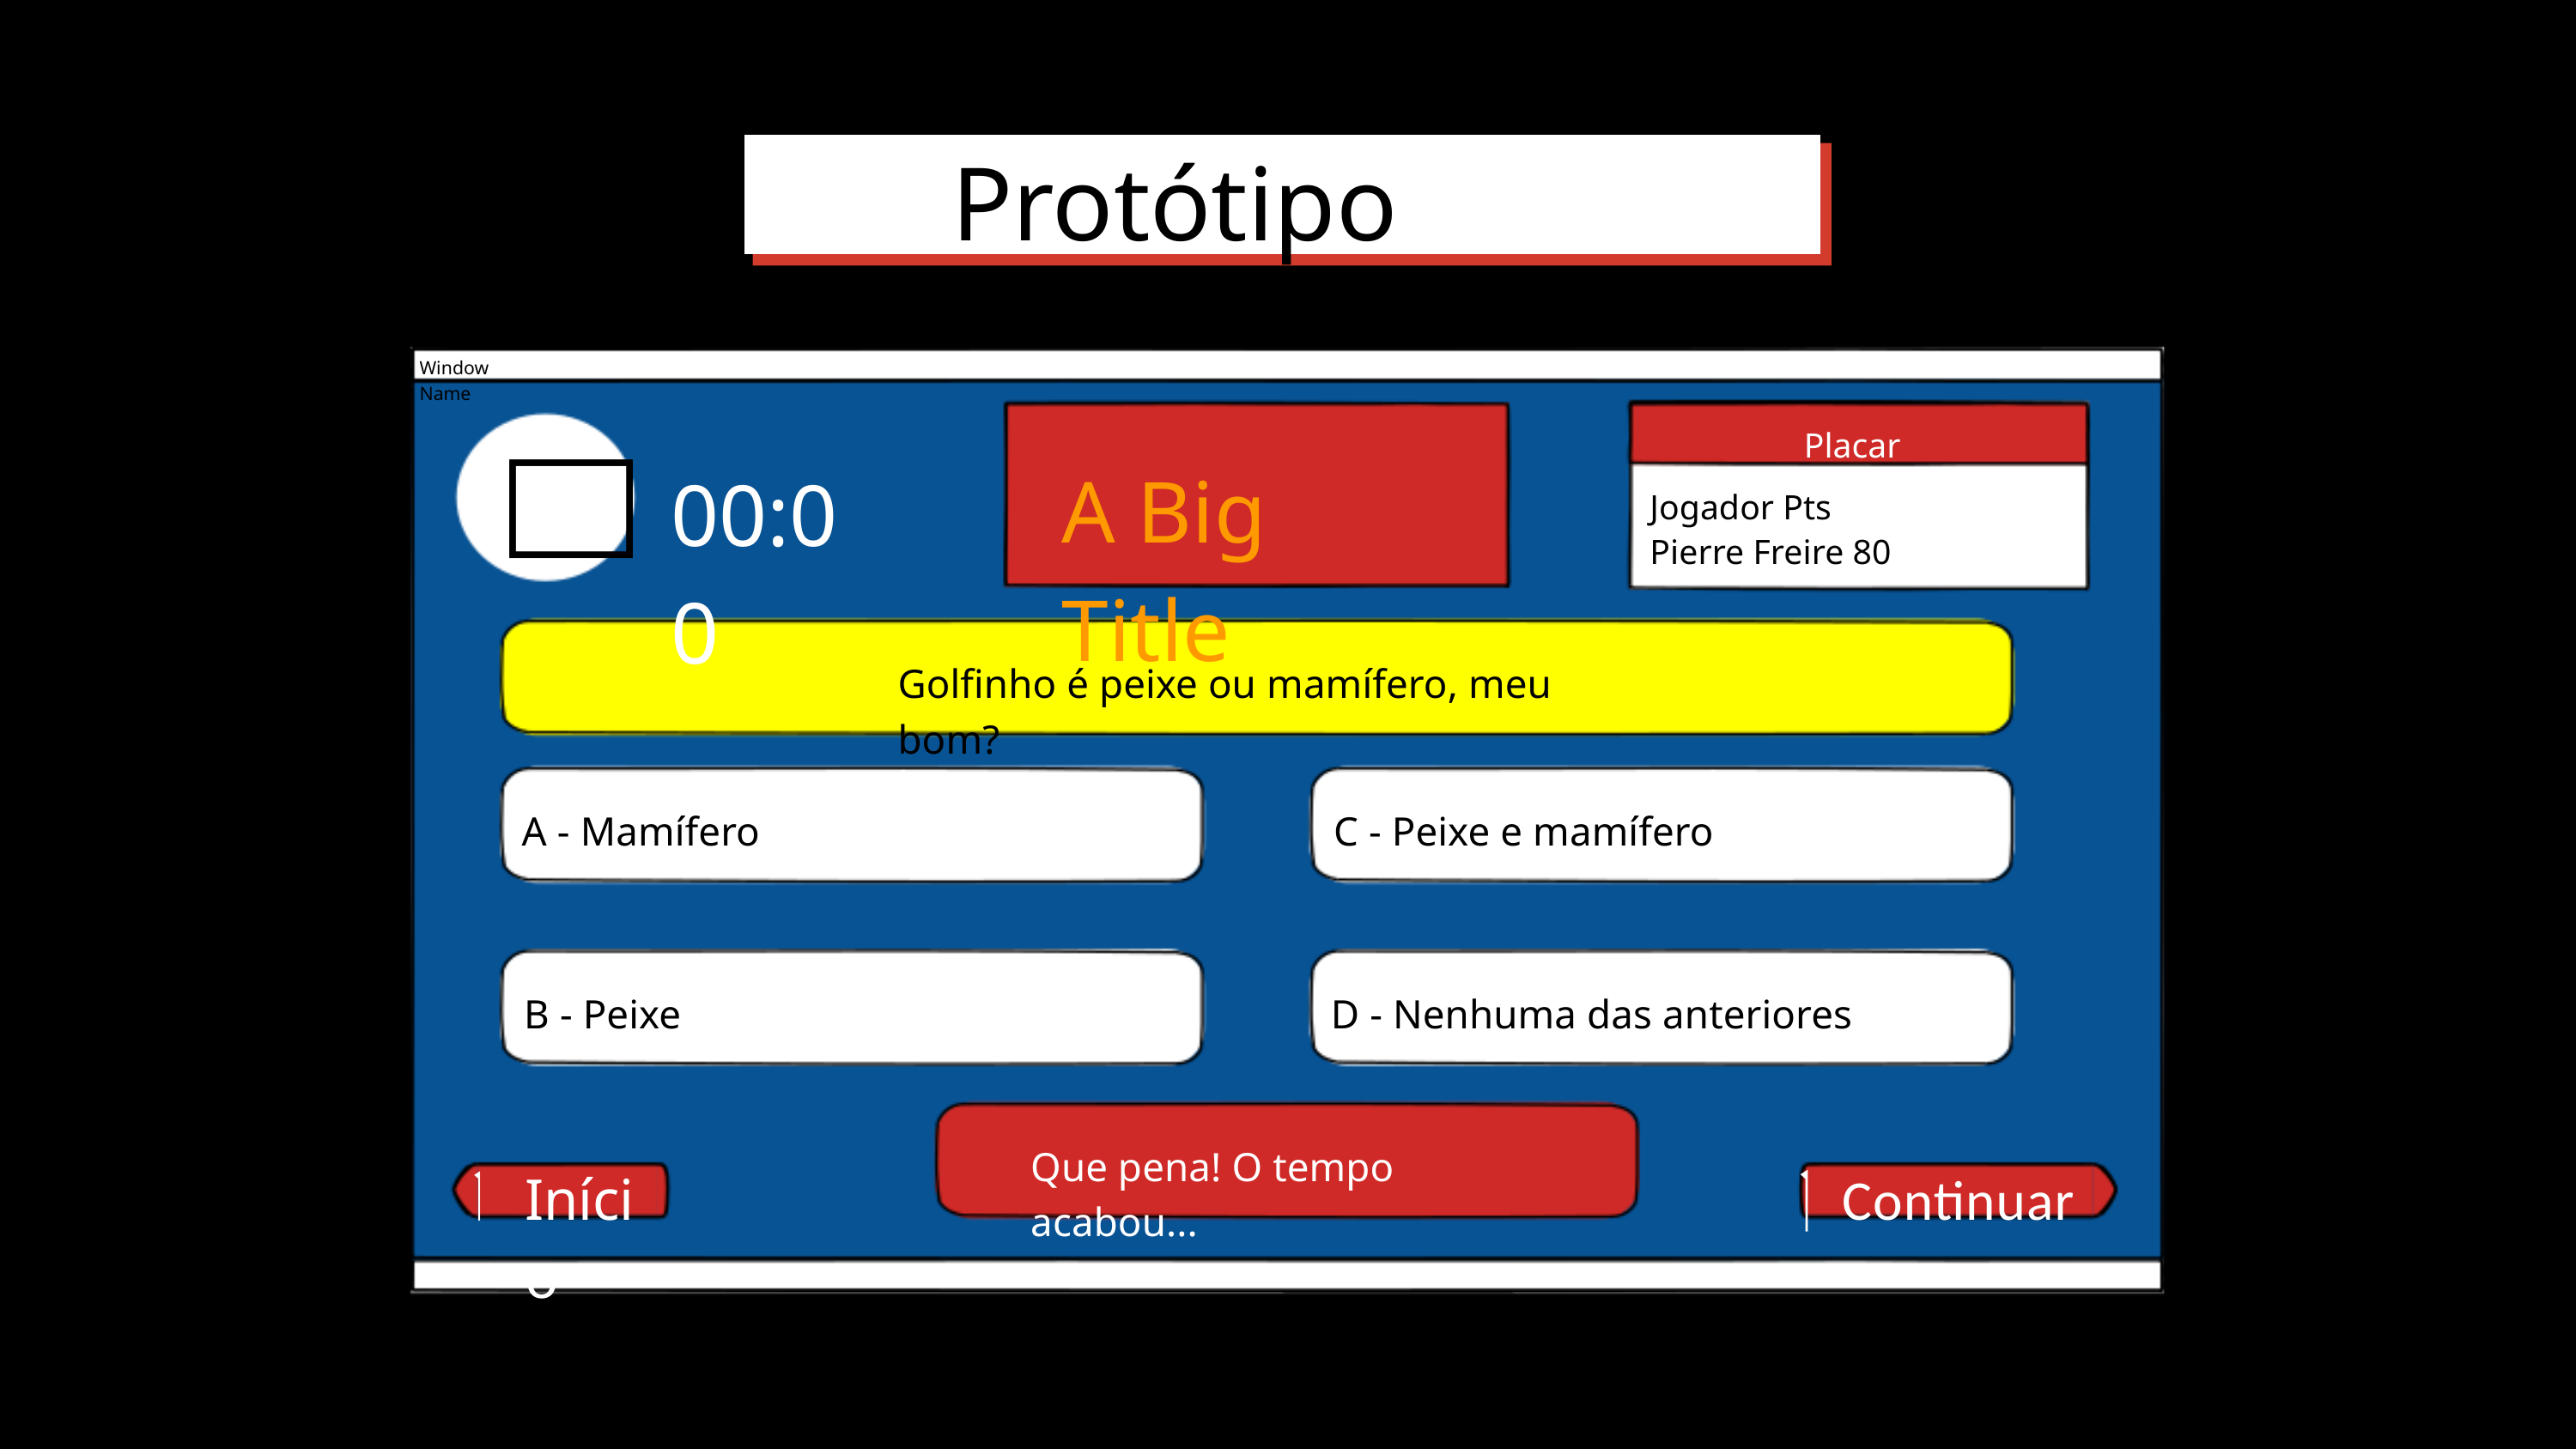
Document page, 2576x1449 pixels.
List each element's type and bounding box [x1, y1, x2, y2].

text_box [744, 134, 1832, 266]
text_box [399, 336, 2176, 1304]
